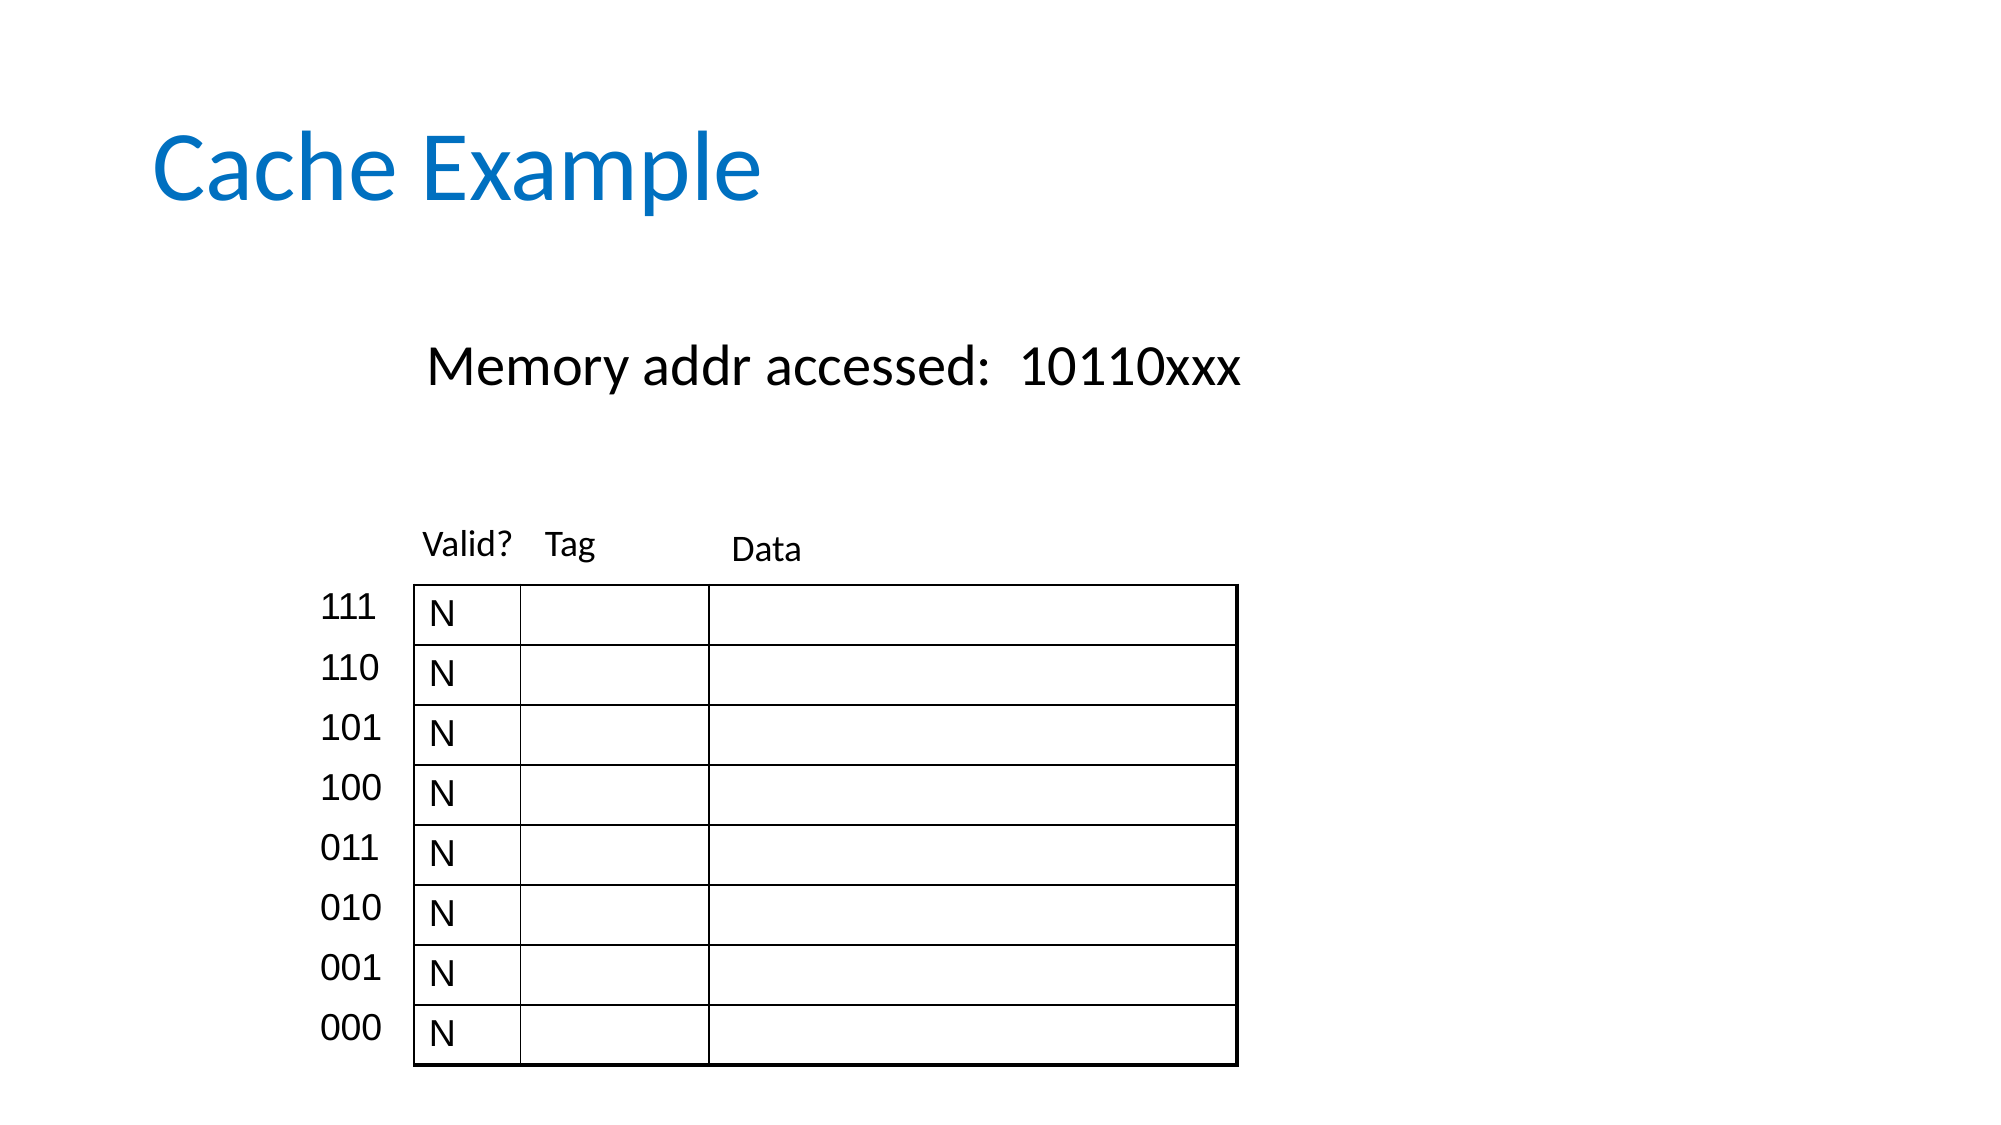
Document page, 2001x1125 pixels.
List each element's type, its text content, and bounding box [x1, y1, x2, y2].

table_cell [710, 826, 1235, 884]
table_header 111 [305, 578, 407, 638]
table_cell [521, 886, 708, 944]
table_cell N [415, 826, 520, 884]
table_header [710, 586, 1235, 644]
table_cell [710, 946, 1235, 1004]
table_cell 001 [305, 939, 407, 999]
table_cell 110 [305, 638, 407, 698]
table_cell [710, 706, 1235, 764]
table_cell N [415, 646, 520, 704]
title Cache Example [137, 59, 1863, 278]
text_box Memory addr accessed: 10110xxx [412, 319, 1258, 405]
table_cell N [415, 1006, 520, 1063]
table_cell [710, 886, 1235, 944]
table_cell N [415, 706, 520, 764]
table_cell N [415, 886, 520, 944]
table_cell [521, 946, 708, 1004]
table_header N [415, 586, 520, 644]
text_box Data [716, 516, 818, 576]
table_cell 010 [305, 879, 407, 939]
table_cell N [415, 766, 520, 824]
table_cell [521, 706, 708, 764]
table_cell [521, 826, 708, 884]
table_cell [710, 646, 1235, 704]
table_cell N [415, 946, 520, 1004]
table_cell [521, 646, 708, 704]
table_header [521, 586, 708, 644]
table_cell 011 [305, 819, 407, 879]
table_cell 101 [305, 698, 407, 759]
table_cell [710, 1006, 1235, 1063]
table_cell [521, 1006, 708, 1063]
text_box Valid? [407, 512, 529, 572]
table_cell 000 [305, 999, 407, 1059]
table_cell 100 [305, 759, 407, 819]
text_box Tag [530, 512, 611, 572]
table_cell [710, 766, 1235, 824]
table_cell [521, 766, 708, 824]
